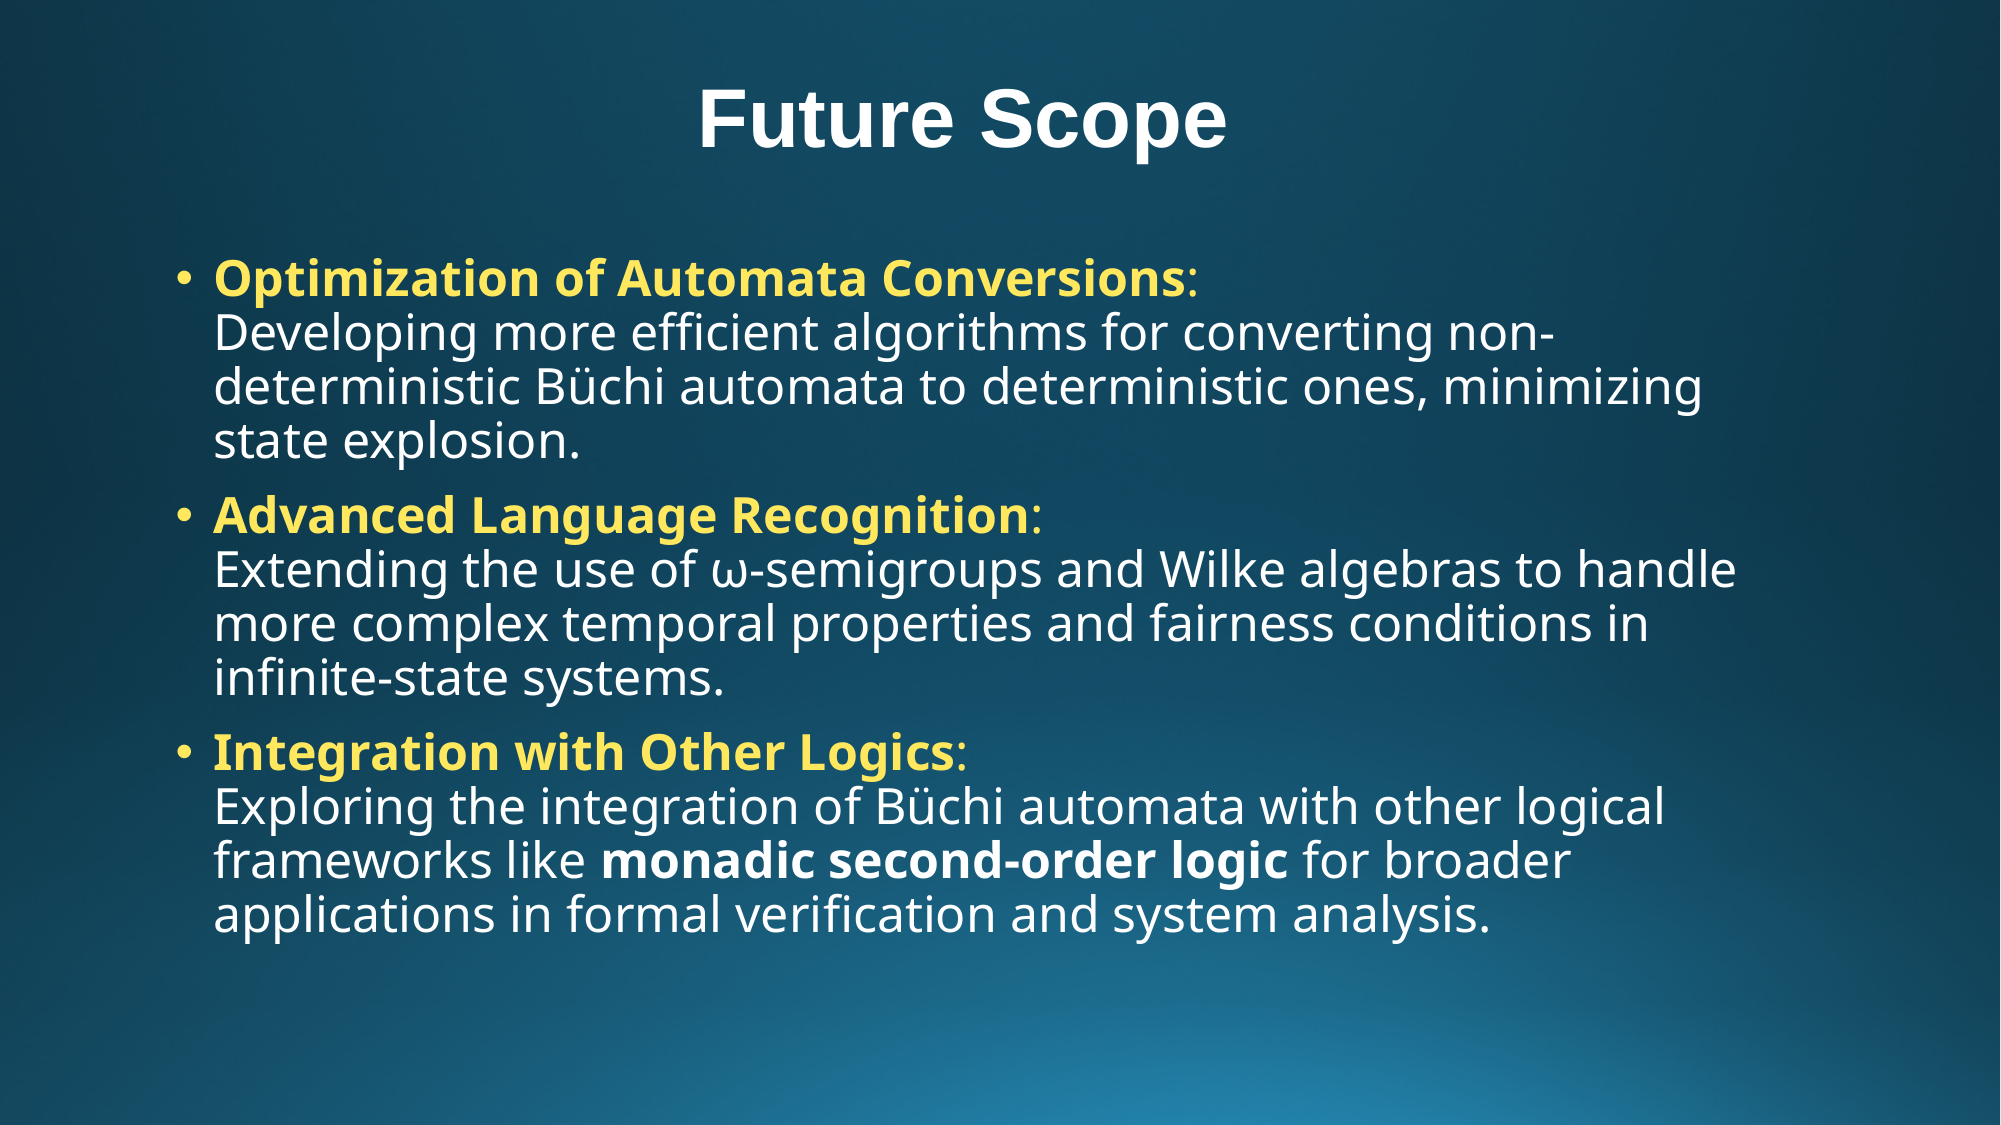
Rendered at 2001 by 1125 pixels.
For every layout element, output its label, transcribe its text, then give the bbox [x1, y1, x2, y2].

title Future Scope [100, 33, 1826, 207]
picture [0, 0, 2001, 1125]
list Optimization of Automata Conversions: Developing more efficient algorithms for converting non-deterministic Büchi automata to deterministic ones, minimizing state explosion. Advanced Language Recognition: Extending the use of ω-semigroups and Wilke algebras to handle more complex temporal properties and fairness conditions in infinite-state systems. Integration with Other Logics: Exploring the integration of Büchi automata with other logical frameworks like monadic second-order logic for broader applications in formal verification and system analysis. [160, 175, 1840, 992]
